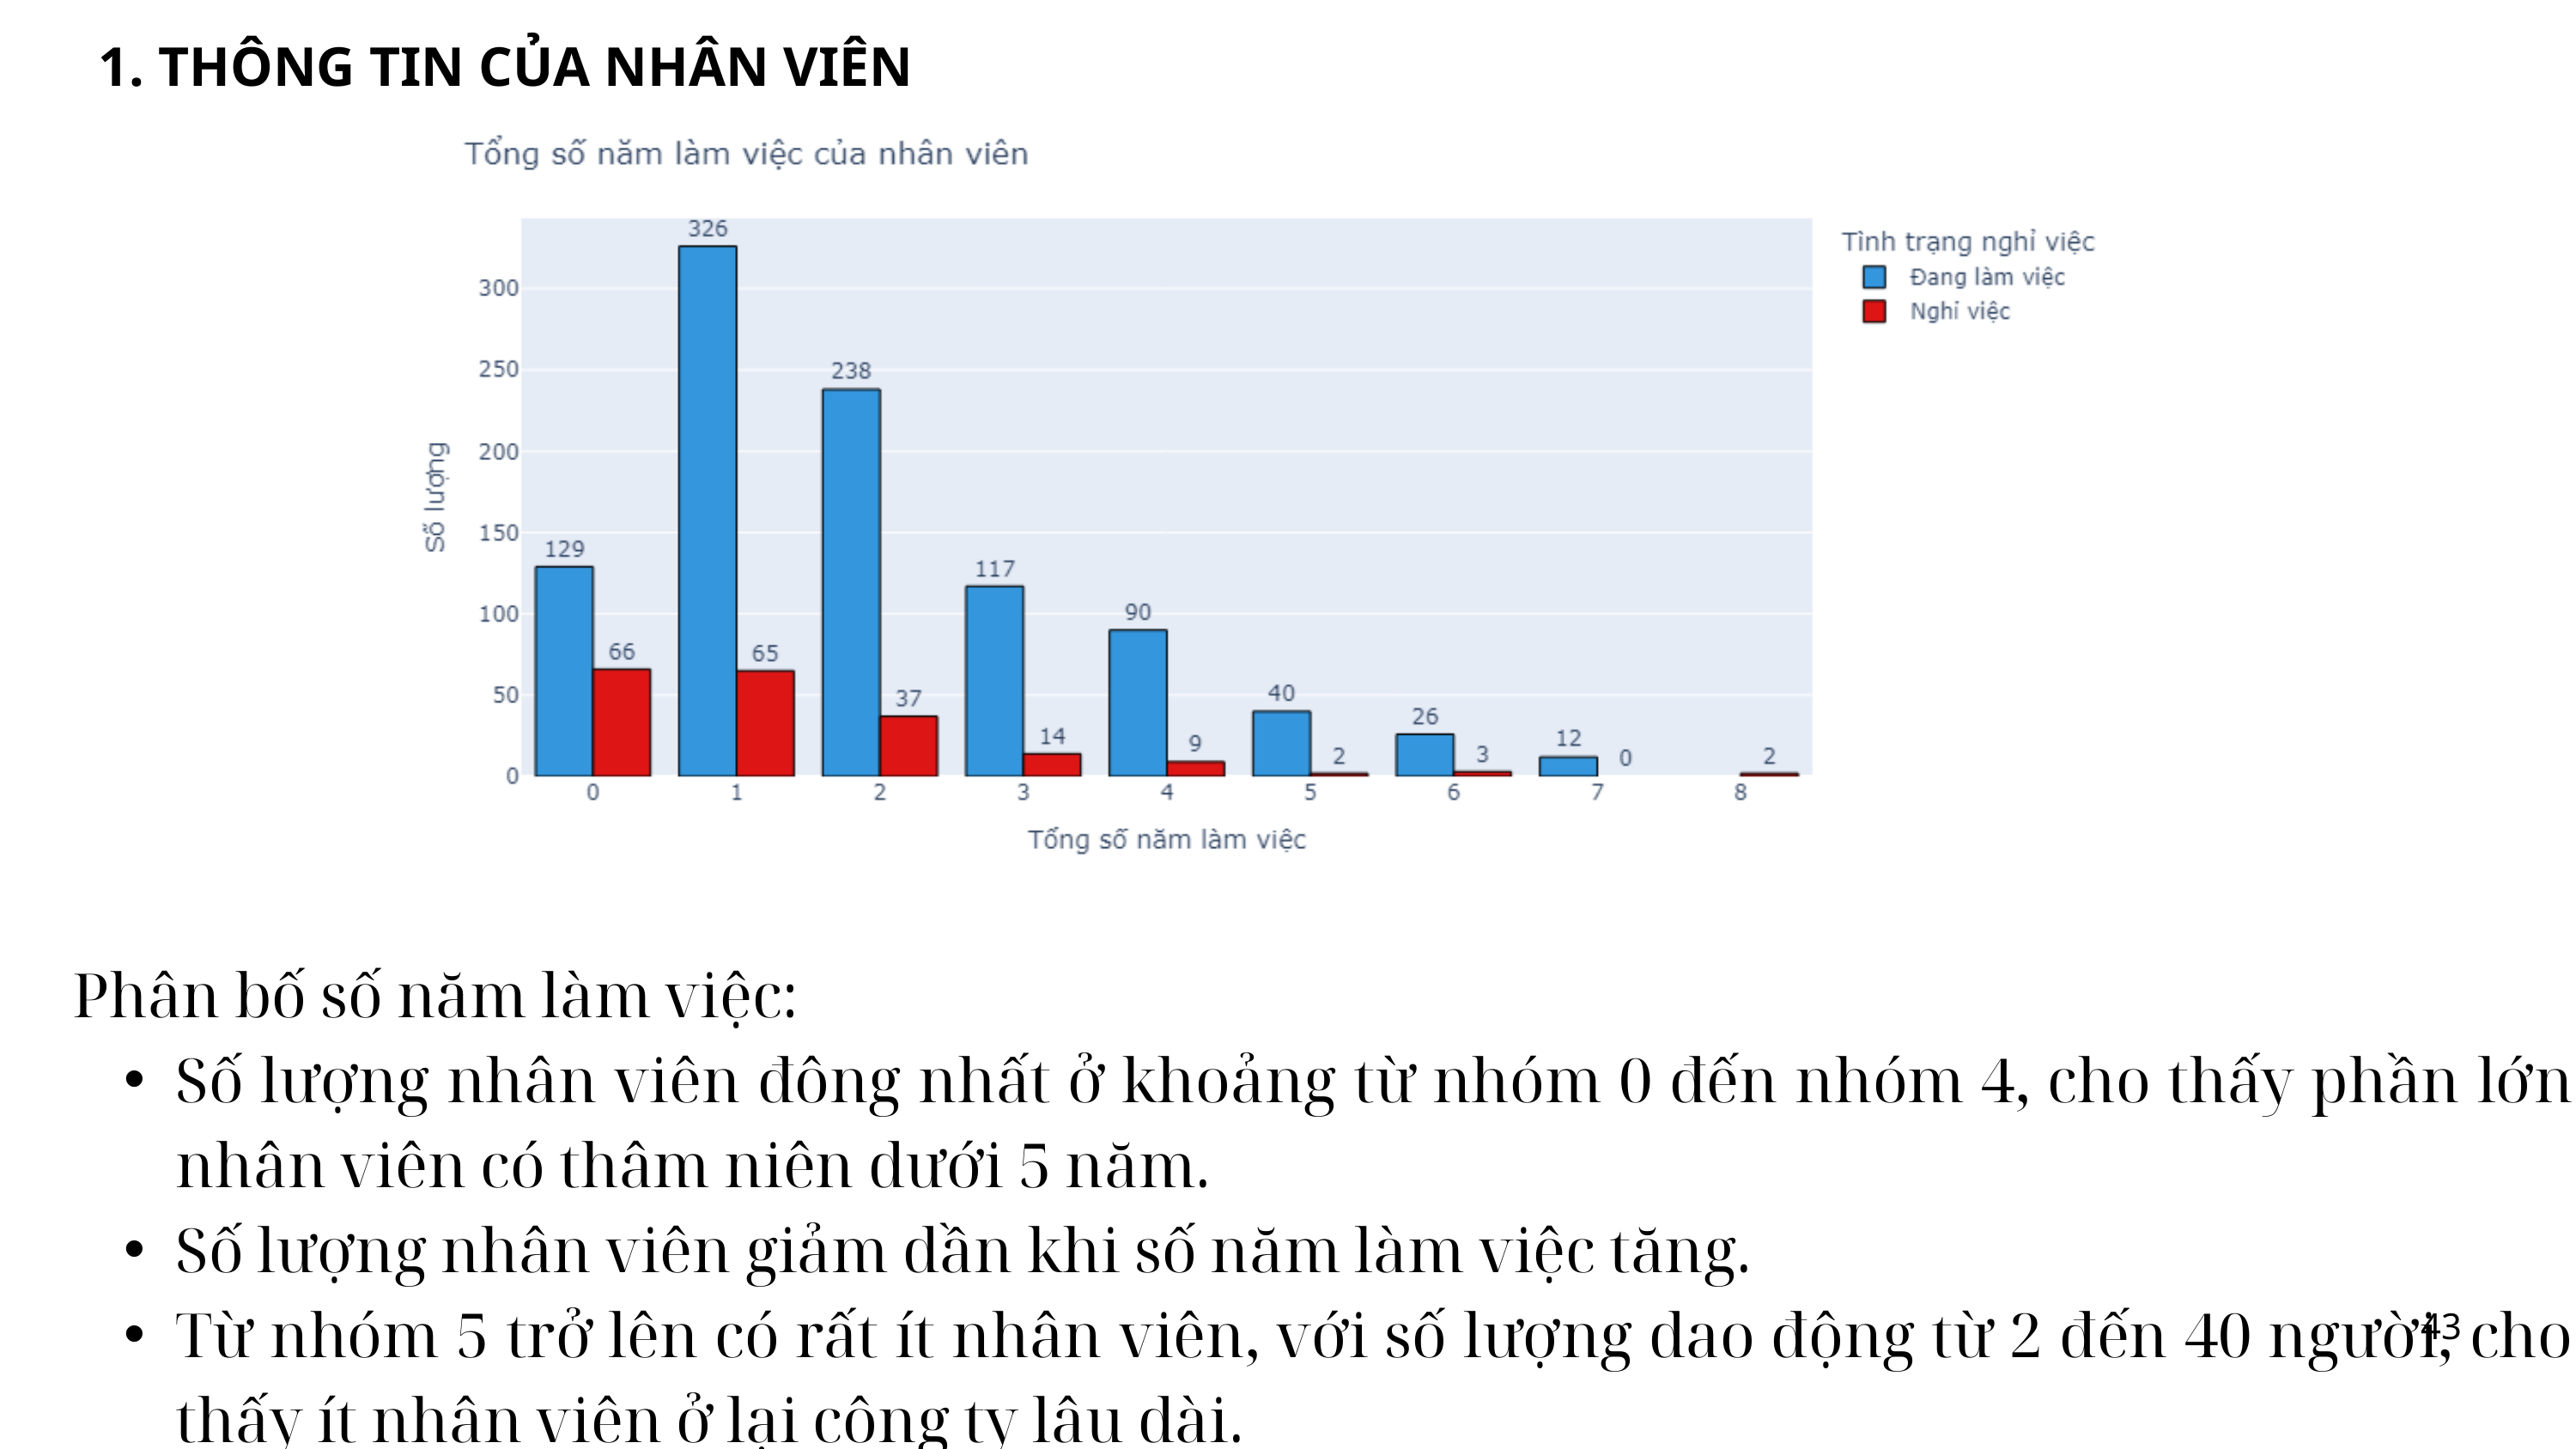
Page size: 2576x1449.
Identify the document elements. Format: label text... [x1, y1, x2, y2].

text_box Phân bố số năm làm việc: Số lượng nhân viên đông nhất ở khoảng từ nhóm 0 đến nhóm 4, cho thấy phần lớn nhân viên có thâm niên dưới 5 năm. Số lượng nhân viên giảm dần khi số năm làm việc tăng. Từ nhóm 5 trở lên có rất ít nhân viên, với số lượng dao động từ 2 đến 40 người, cho thấy ít nhân viên ở lại công ty lâu dài. [72, 944, 2576, 1449]
text_box THÔNG TIN CỦA NHÂN VIÊN [46, 21, 934, 98]
text_box [378, 111, 2121, 921]
text_box 43 [2421, 1296, 2463, 1348]
